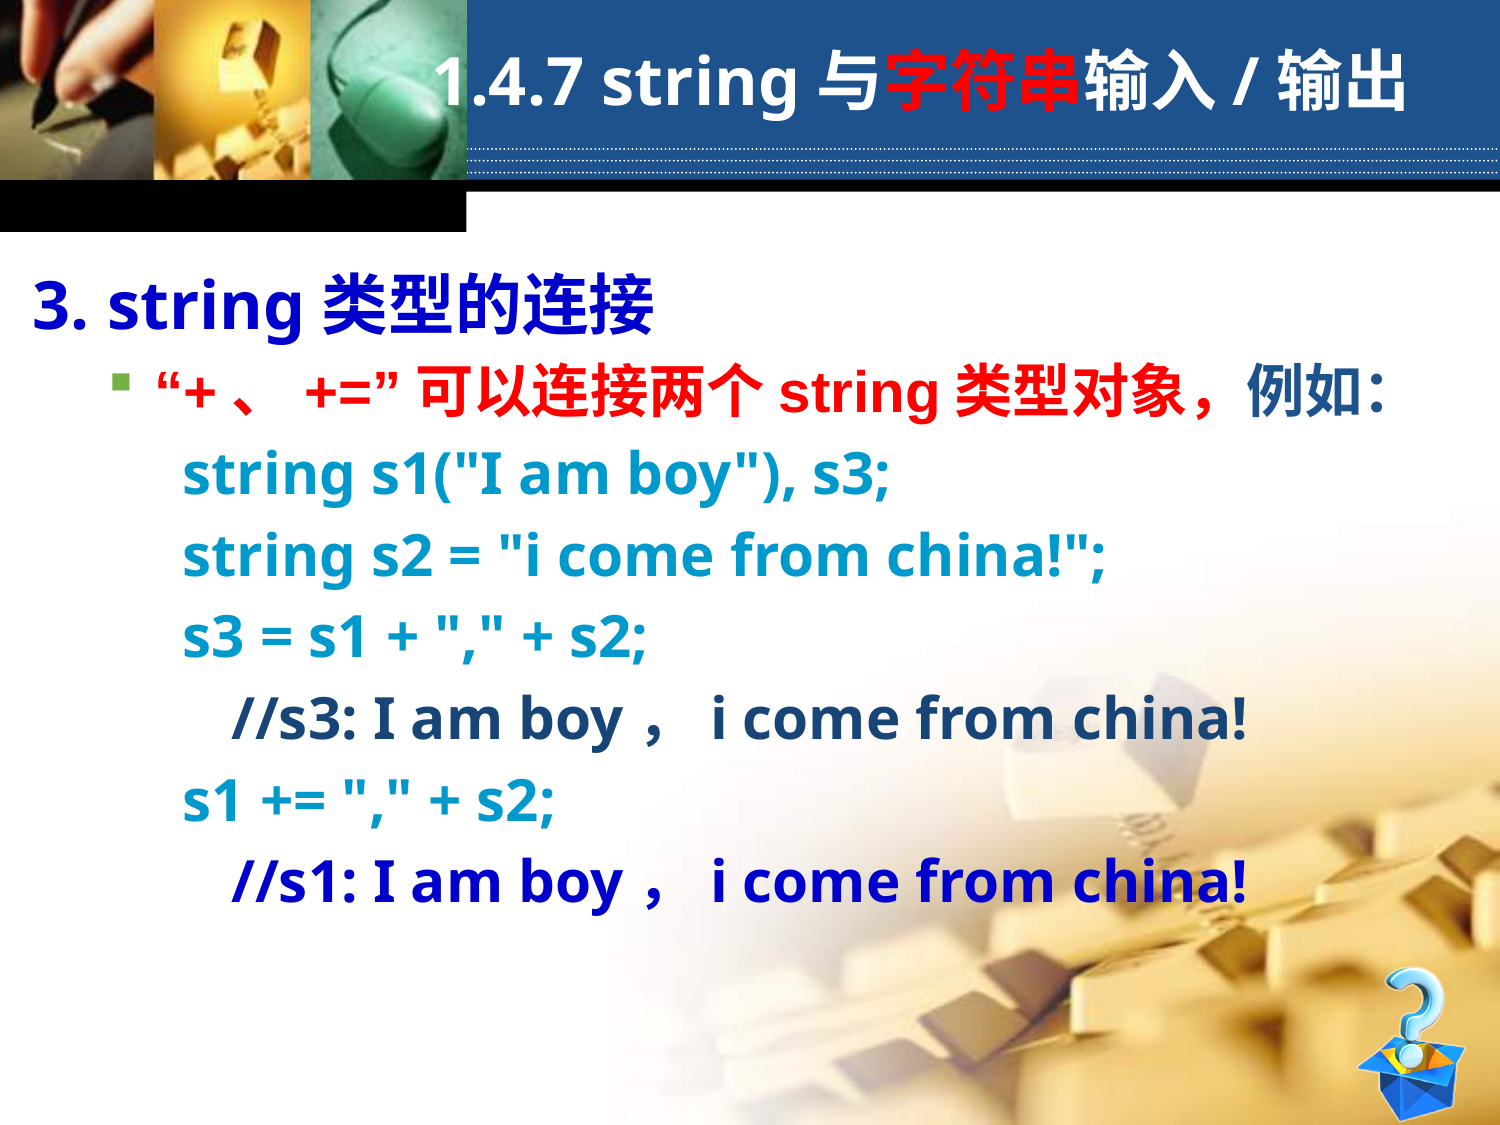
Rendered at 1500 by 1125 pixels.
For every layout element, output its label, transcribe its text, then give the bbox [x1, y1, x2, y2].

list 3. string类型的连接 “+、+=”可以连接两个string类型对象，例如： string s1("I am boy"), s3; string s2 = "i come from china!"; s3 = s1 + "," + s2; //s3: I am boy，i come from china! s1 += "," + s2; //s1: I am boy，i come from china! [17, 255, 1500, 1125]
picture [0, 0, 467, 180]
title 1.4.7 string与字符串输入/输出 [74, 11, 1426, 146]
